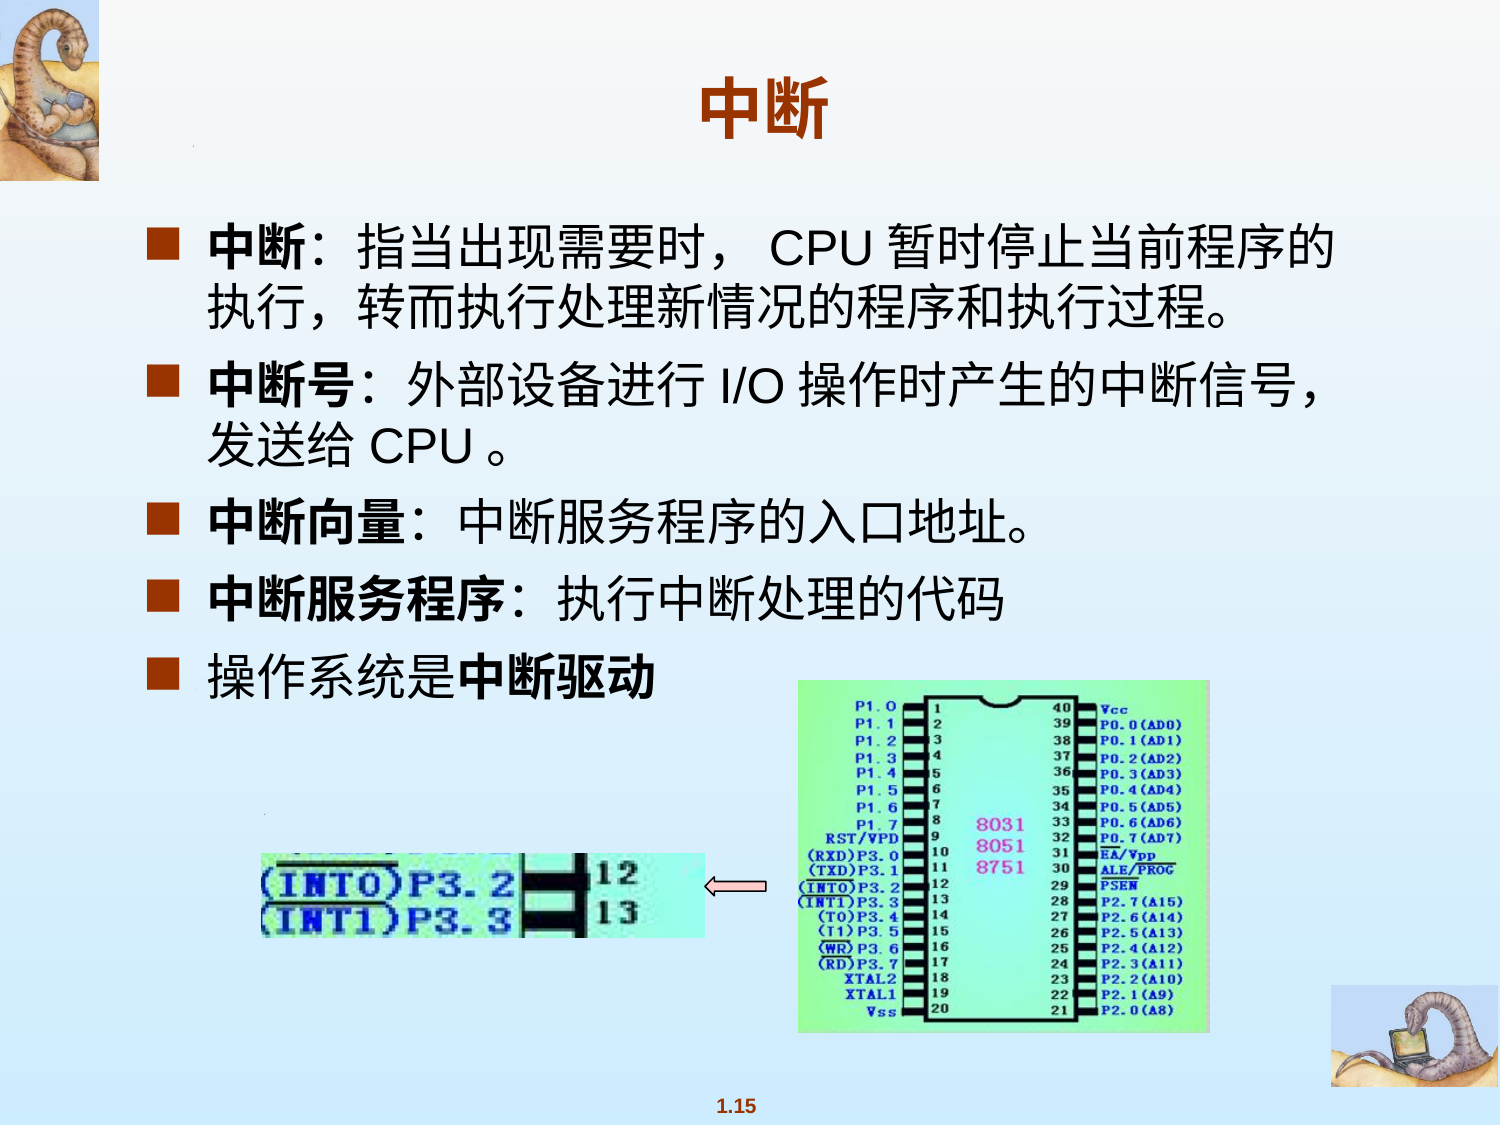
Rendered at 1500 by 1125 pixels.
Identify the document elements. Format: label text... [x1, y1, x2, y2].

text_box [705, 876, 766, 896]
list 中断：指当出现需要时，CPU暂时停止当前程序的执行，转而执行处理新情况的程序和执行过程。 中断号：外部设备进行I/O操作时产生的中断信号，发送给CPU。 中断向量：中断服务程序的入口地址。 中断服务程序：执行中断处理的代码 操作系统是中断驱动 [135, 208, 1384, 1071]
picture [261, 853, 705, 939]
picture [1331, 985, 1498, 1087]
picture [0, 0, 99, 181]
picture [798, 680, 1210, 1033]
title 中断 [88, 9, 1439, 155]
